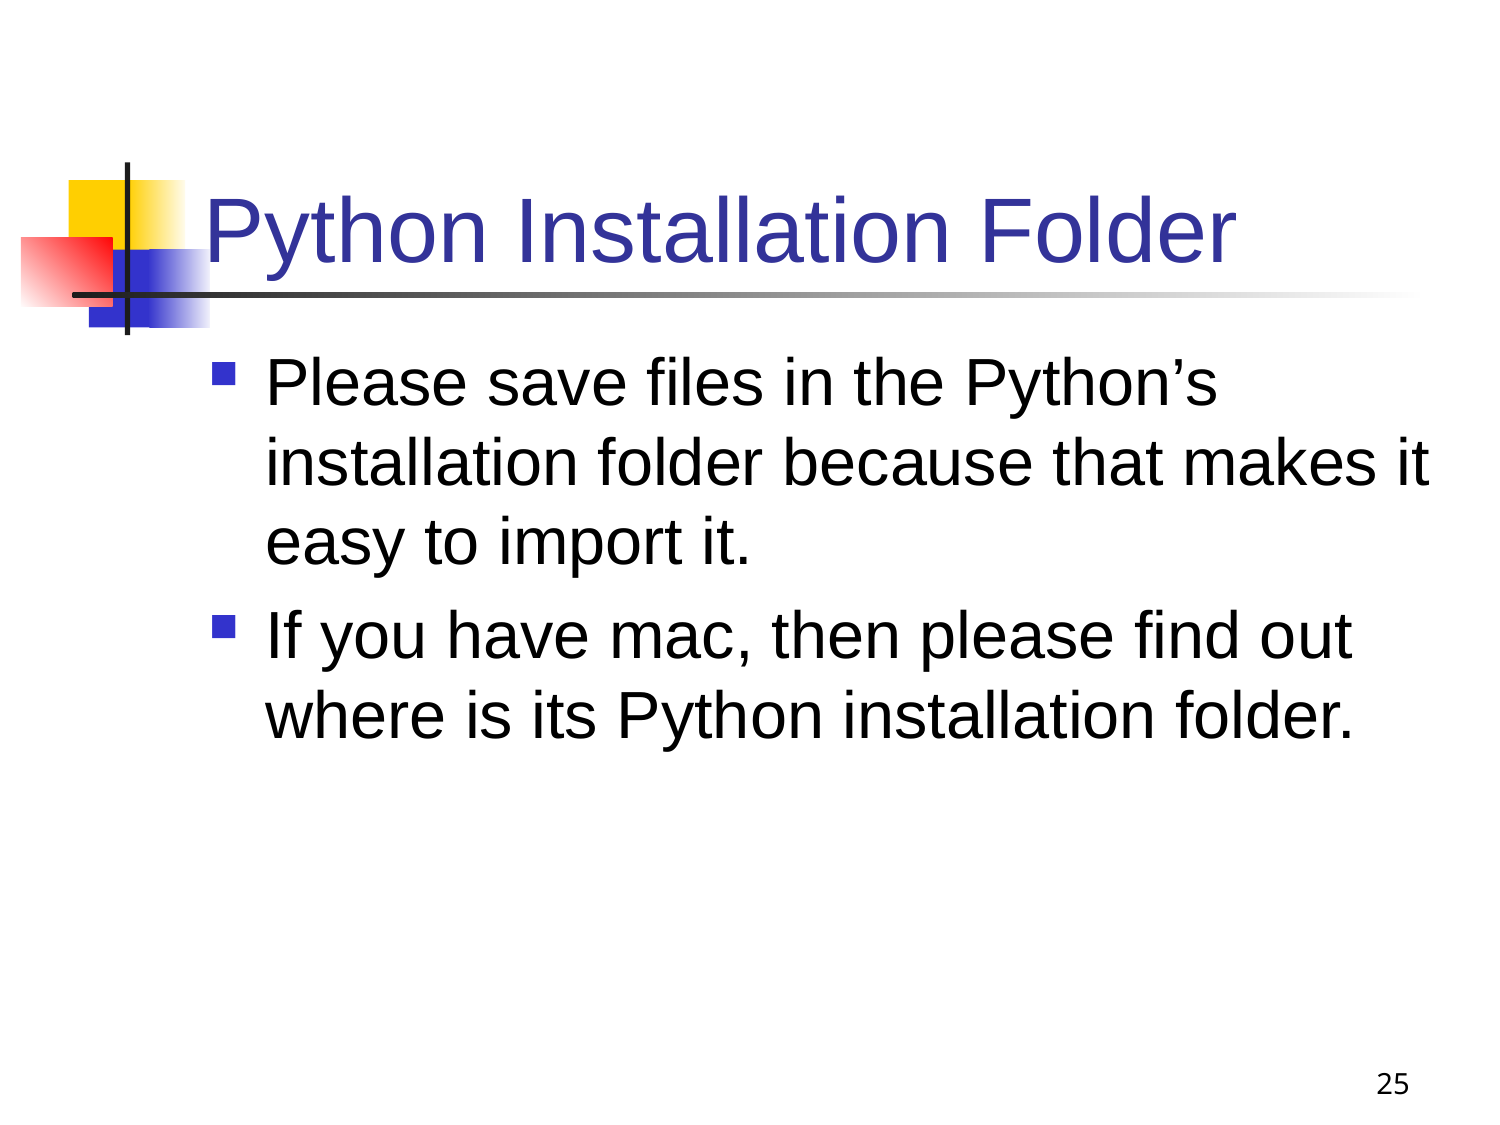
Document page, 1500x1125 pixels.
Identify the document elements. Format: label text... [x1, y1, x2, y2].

list Please save files in the Python’s installation folder because that makes it easy to import it. If you have mac, then please find out where is its Python installation folder. [193, 331, 1469, 1006]
slide_number 25 [1112, 1037, 1426, 1113]
title Python Installation Folder [188, 101, 1468, 289]
